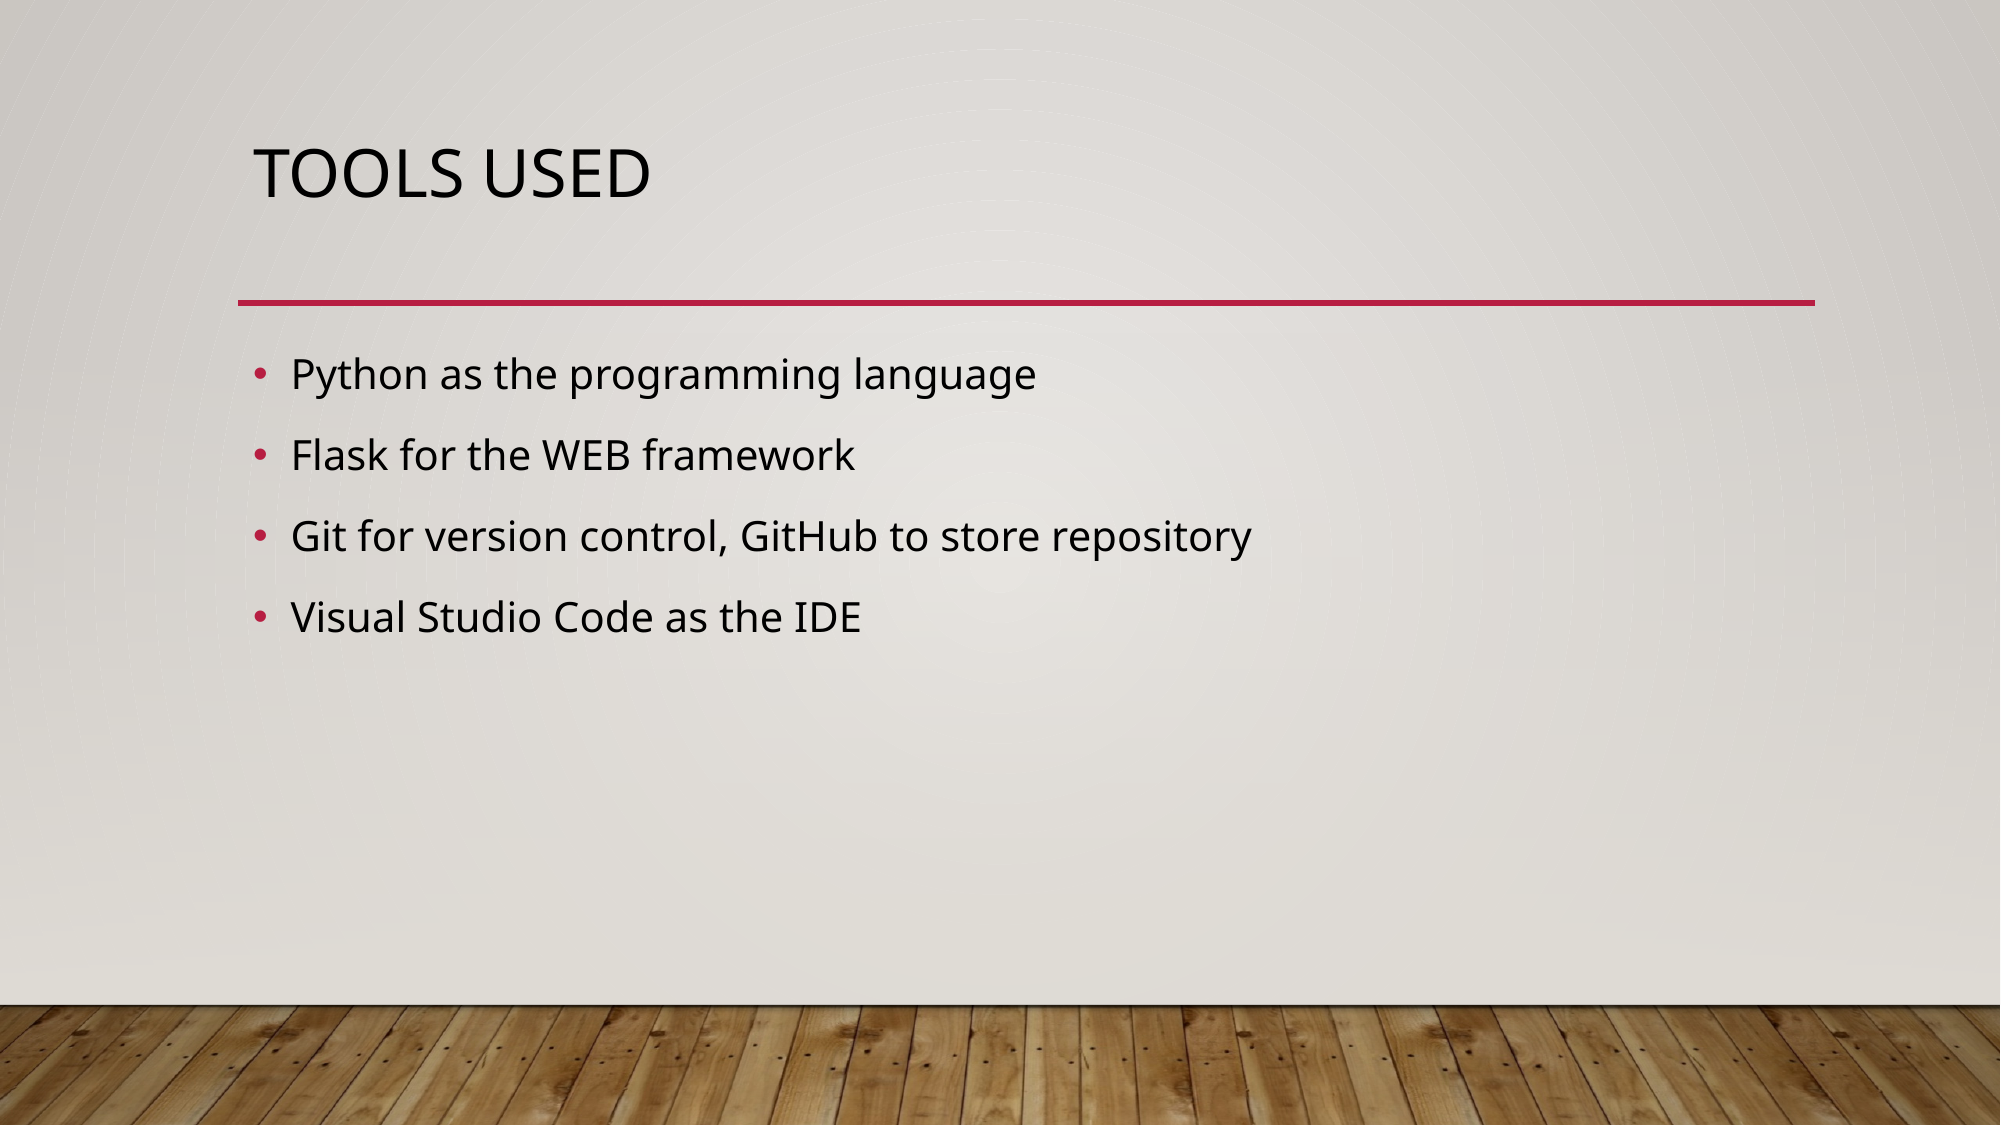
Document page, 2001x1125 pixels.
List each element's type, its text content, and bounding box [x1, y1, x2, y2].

title Tools USED [238, 131, 1814, 305]
list Python as the programming language Flask for the WEB framework Git for version control, GitHub to store repository Visual Studio Code as the IDE [238, 330, 1814, 897]
picture [0, 1005, 2000, 1125]
